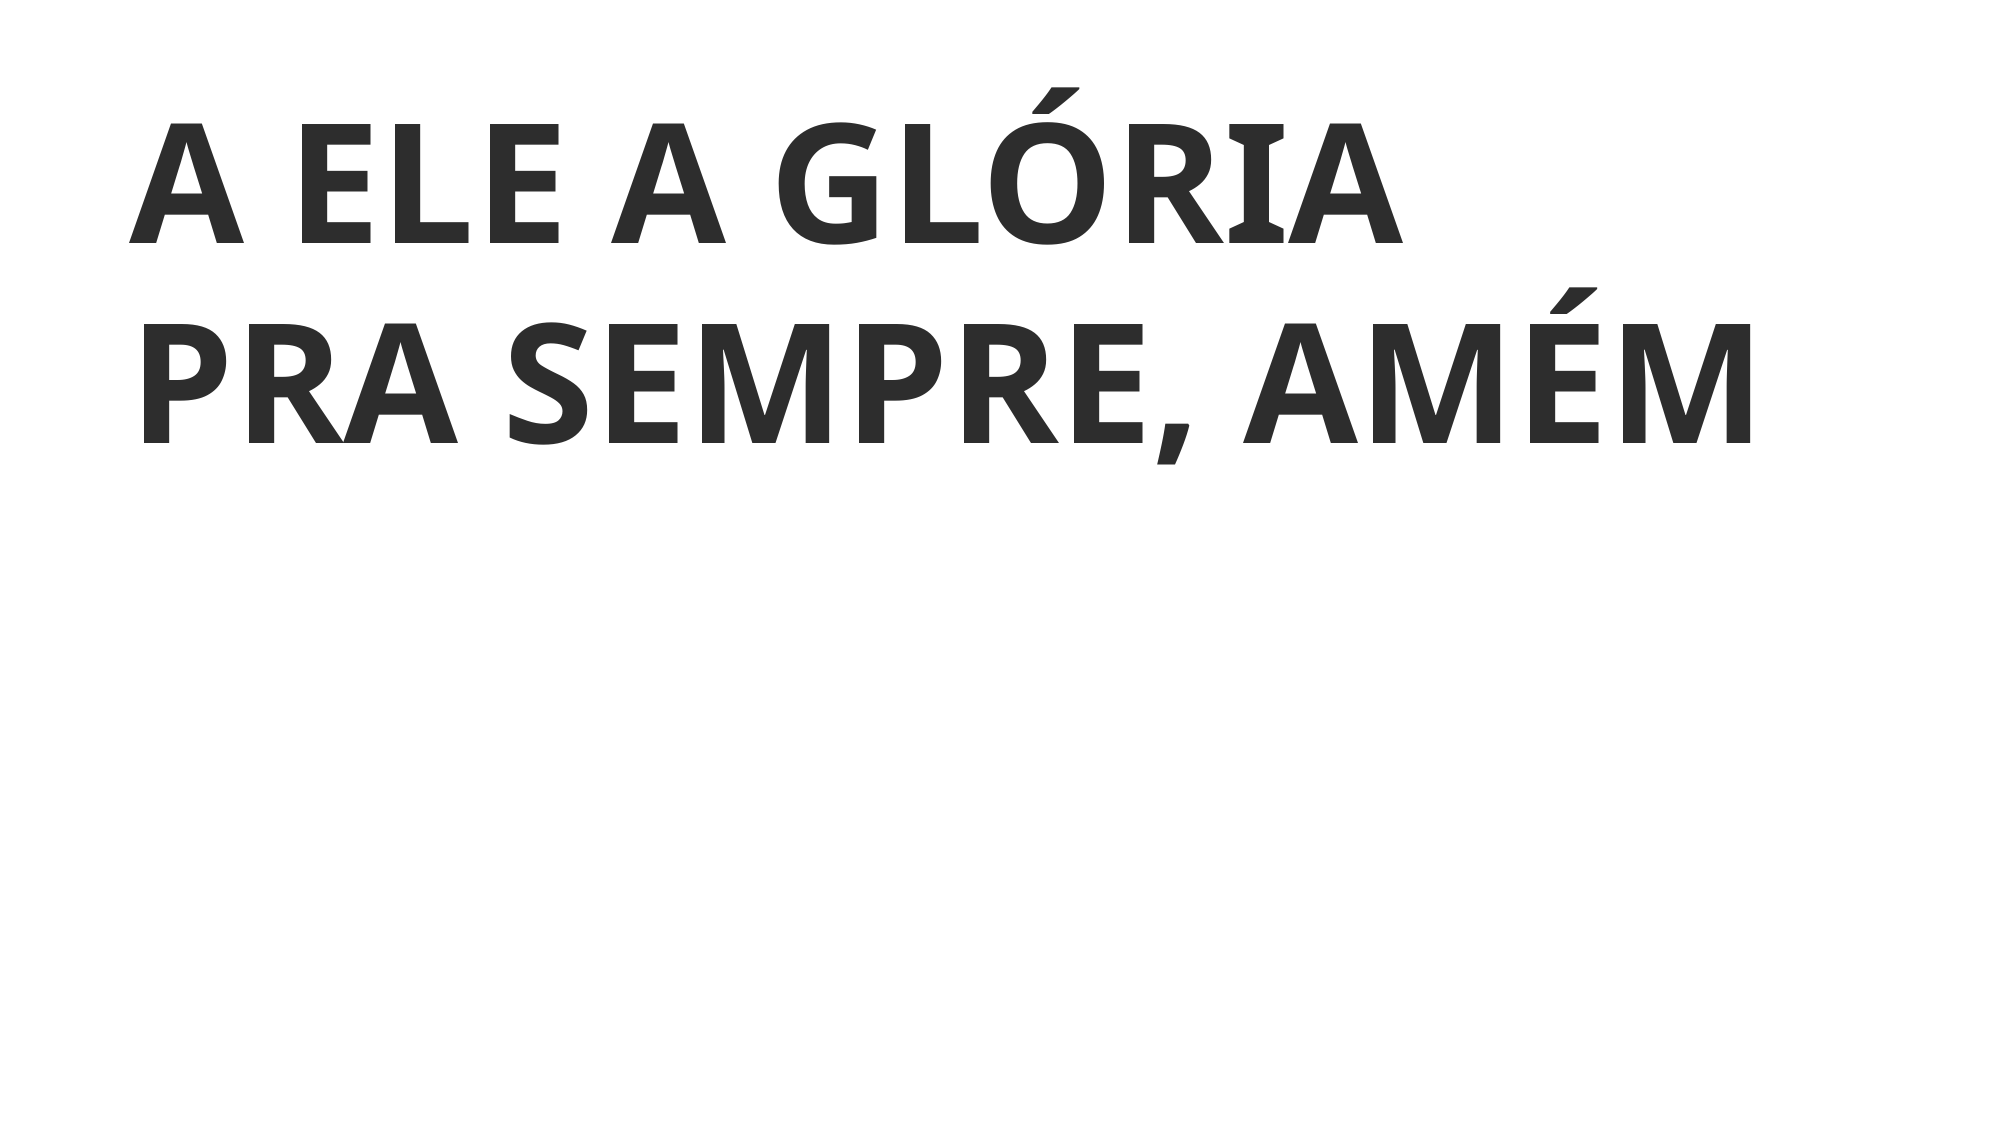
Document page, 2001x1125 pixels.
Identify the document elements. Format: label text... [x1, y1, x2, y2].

text_box A ELE A GLÓRIA PRA SEMPRE, AMÉM [114, 69, 1807, 485]
